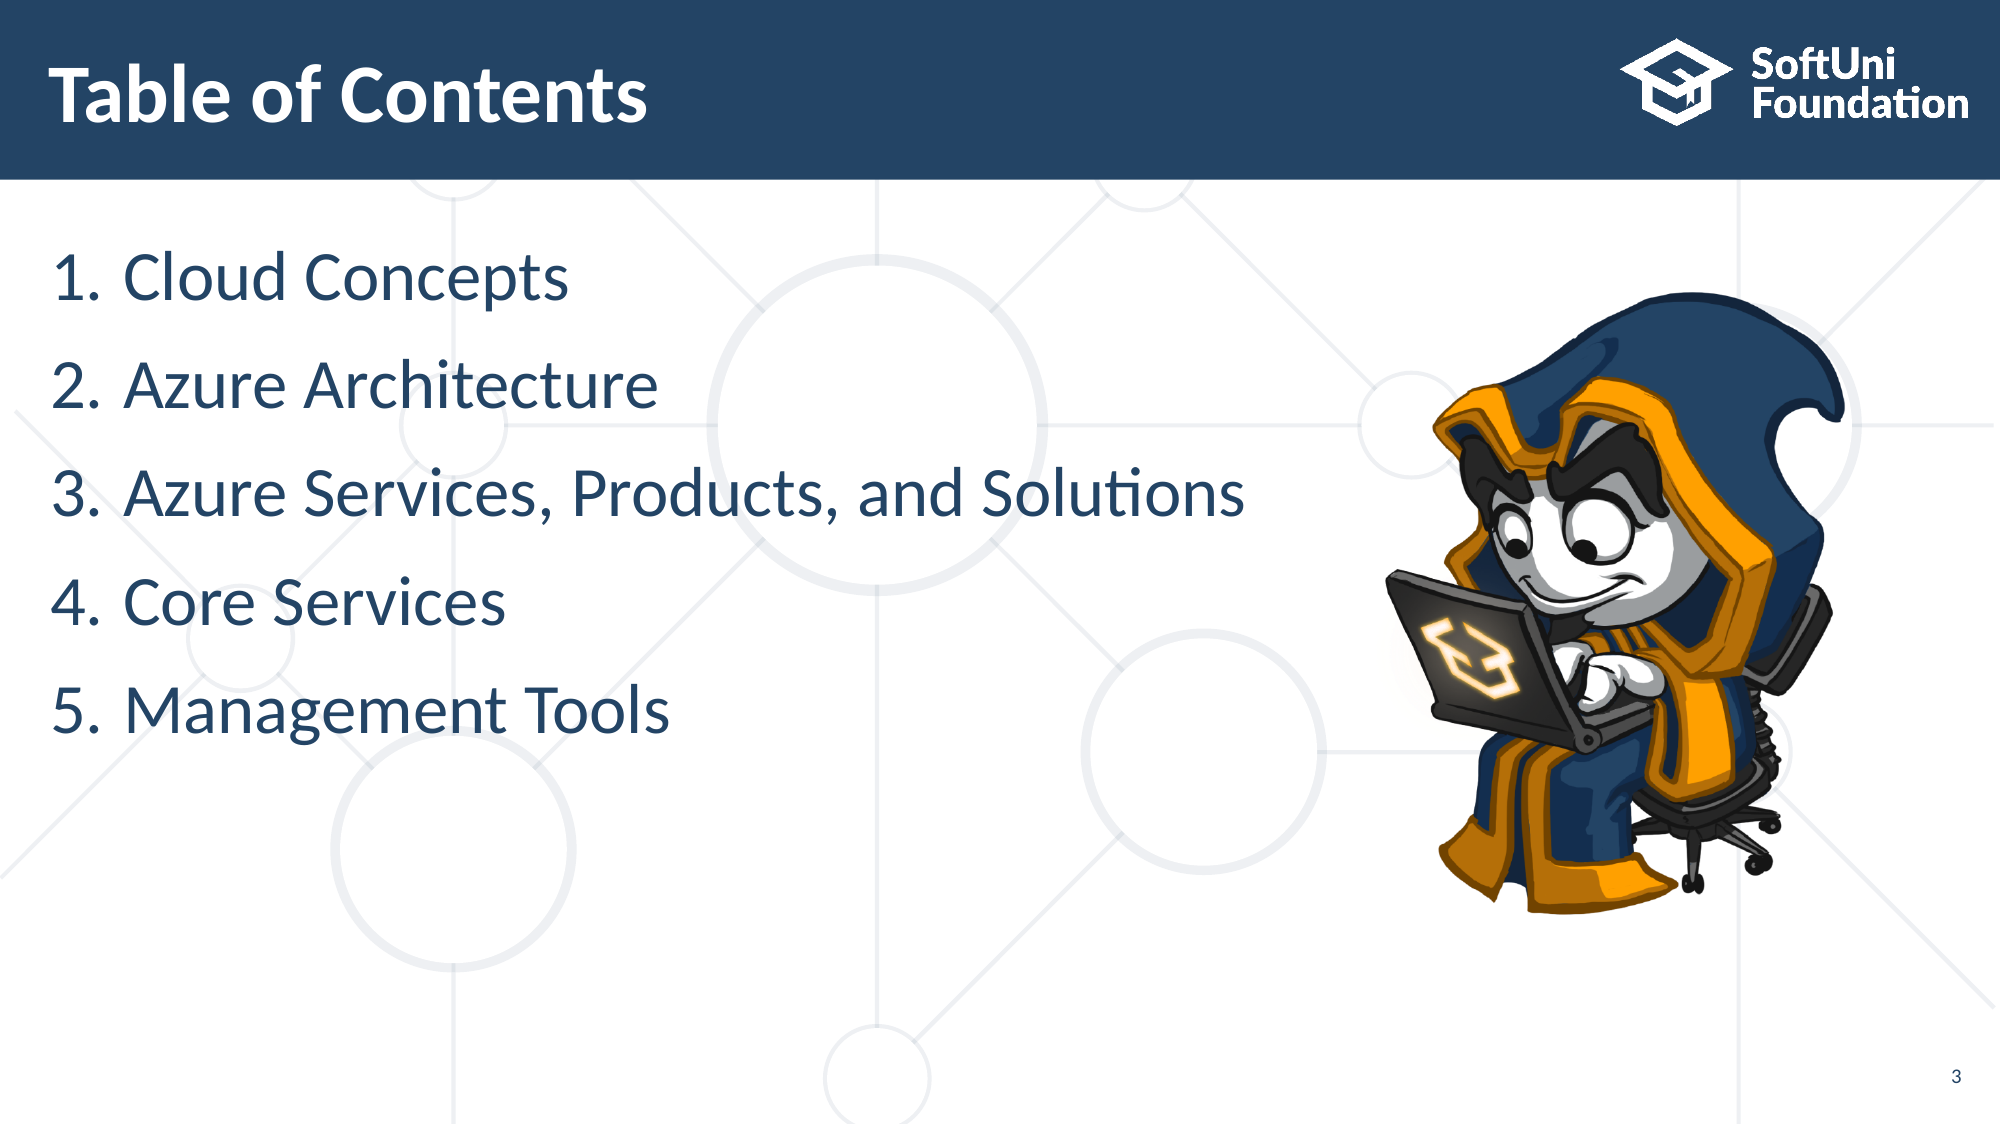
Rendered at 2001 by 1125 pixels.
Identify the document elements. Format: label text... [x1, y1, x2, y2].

picture [1619, 38, 1968, 126]
list Cloud Concepts Azure Architecture Azure Services, Products, and Solutions Core Services Management Tools [32, 224, 1375, 1012]
title Table of Contents [31, 16, 1591, 162]
picture [1375, 231, 1884, 951]
slide_number 3 [1897, 1049, 1968, 1101]
